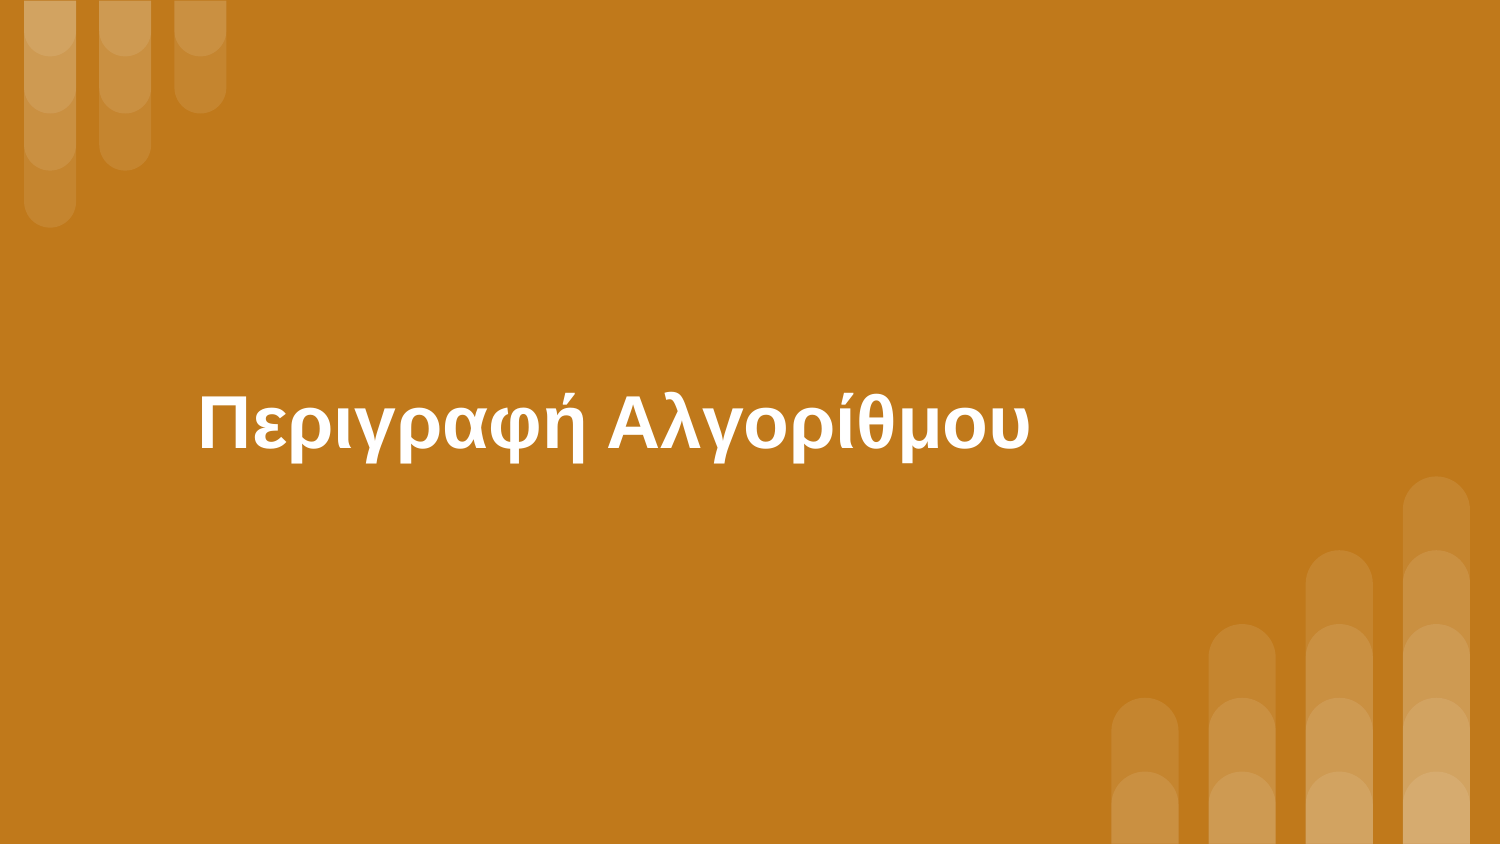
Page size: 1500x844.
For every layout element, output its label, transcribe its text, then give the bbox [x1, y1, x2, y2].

title Περιγραφή Αλγορίθμου [135, 264, 1097, 572]
